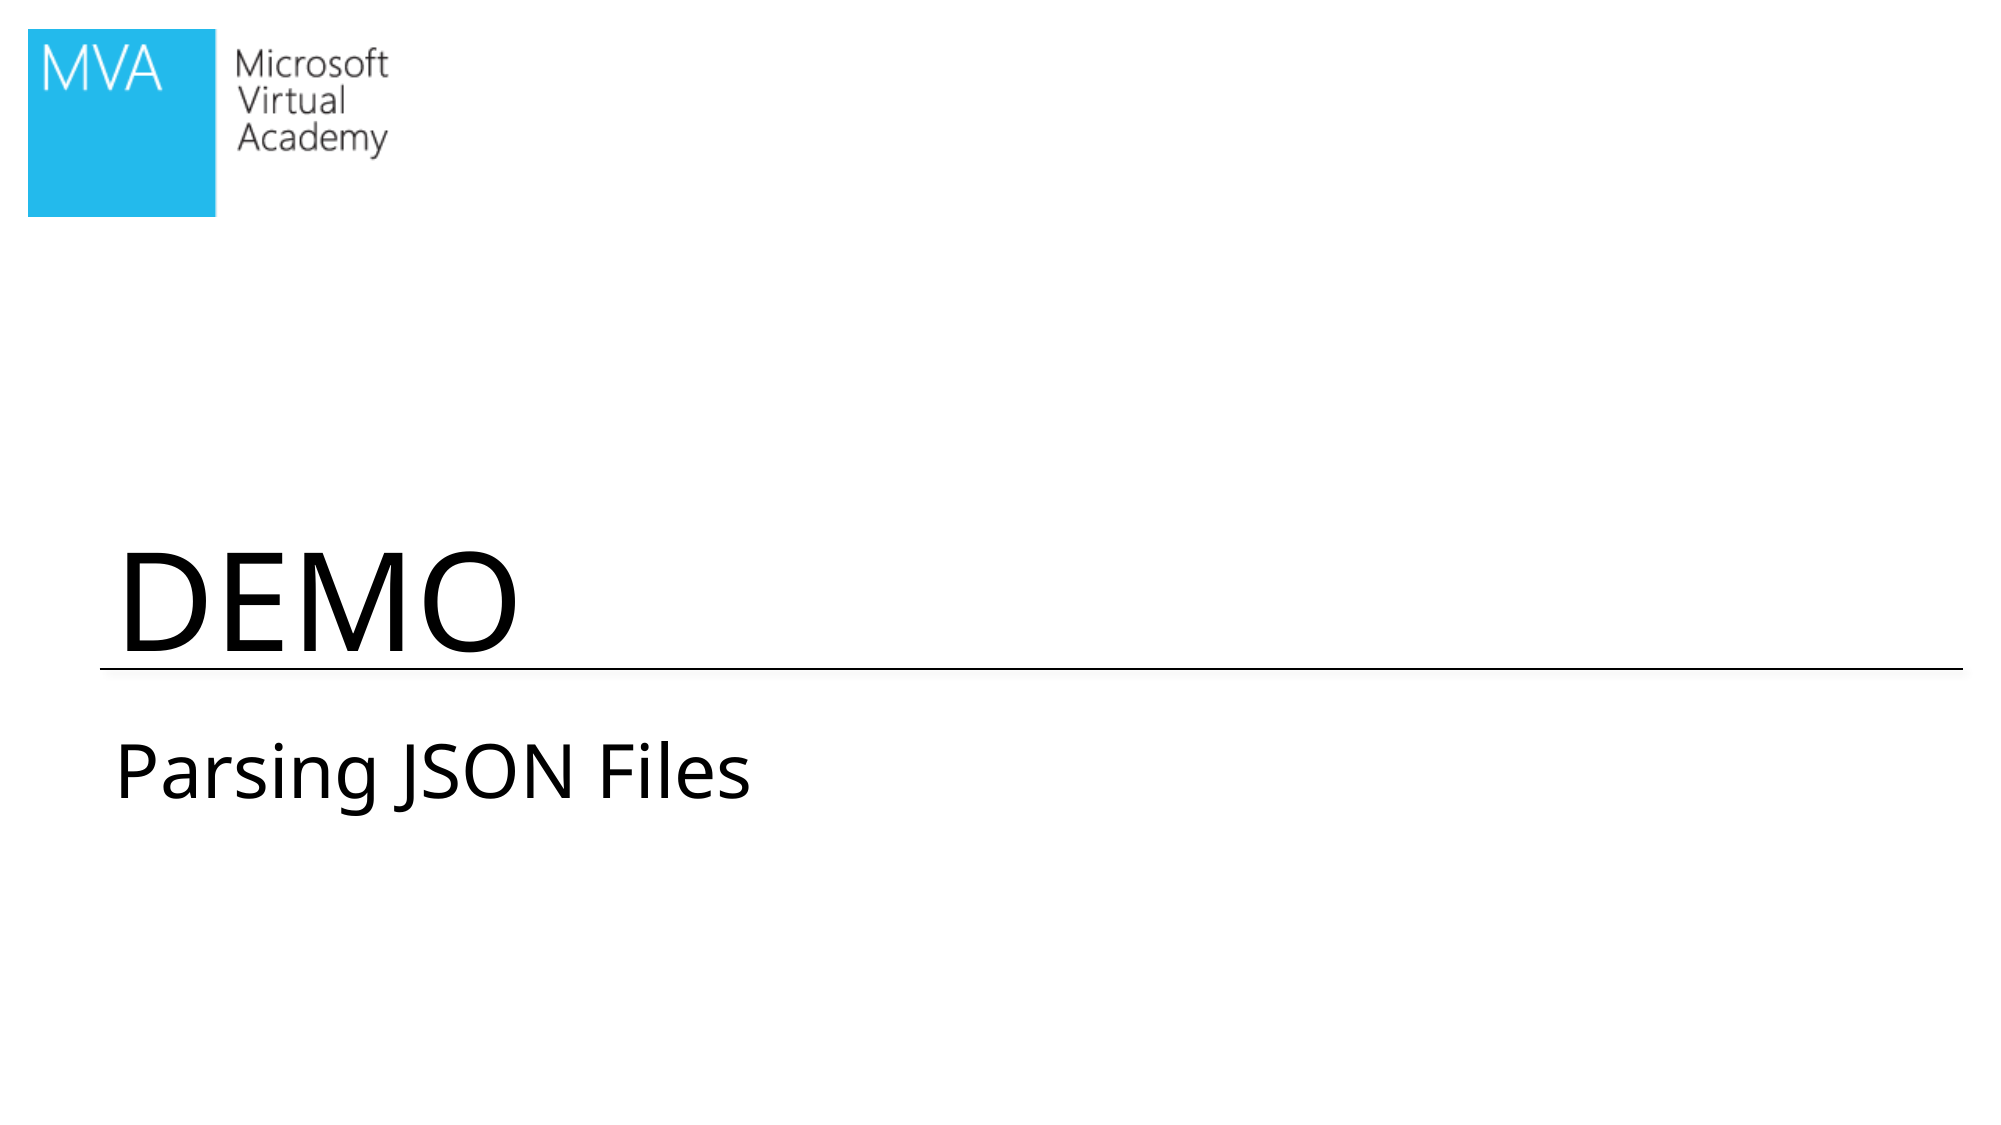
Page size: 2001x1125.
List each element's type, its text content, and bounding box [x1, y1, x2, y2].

title Parsing JSON Files [99, 733, 1976, 1009]
picture [28, 29, 497, 217]
